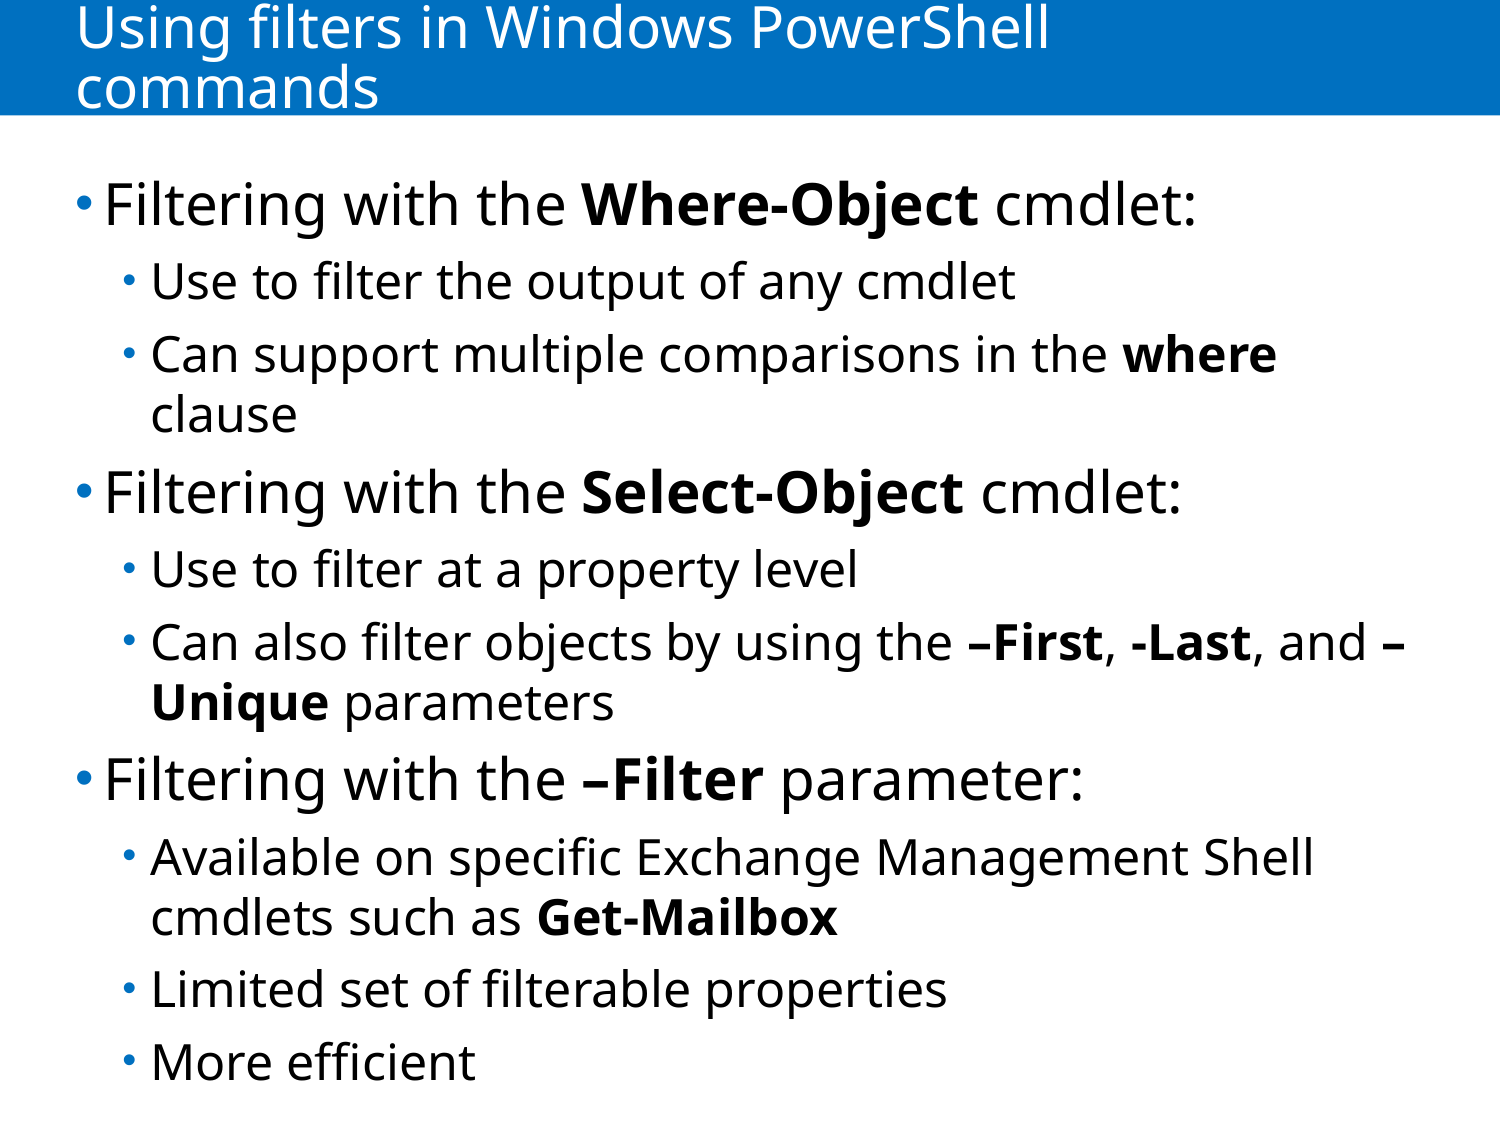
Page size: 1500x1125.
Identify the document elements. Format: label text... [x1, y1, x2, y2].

title Using filters in Windows PowerShell commands [75, 0, 1351, 122]
text_box Filtering with the Where-Object cmdlet: Use to filter the output of any cmdlet Can support multiple comparisons in the where clause Filtering with the Select-Object cmdlet: Use to filter at a property level Can also filter objects by using the –First, -Last, and –Unique parameters Filtering with the –Filter parameter: Available on specific Exchange Management Shell cmdlets such as Get-Mailbox Limited set of filterable properties More efficient [75, 167, 1408, 1012]
